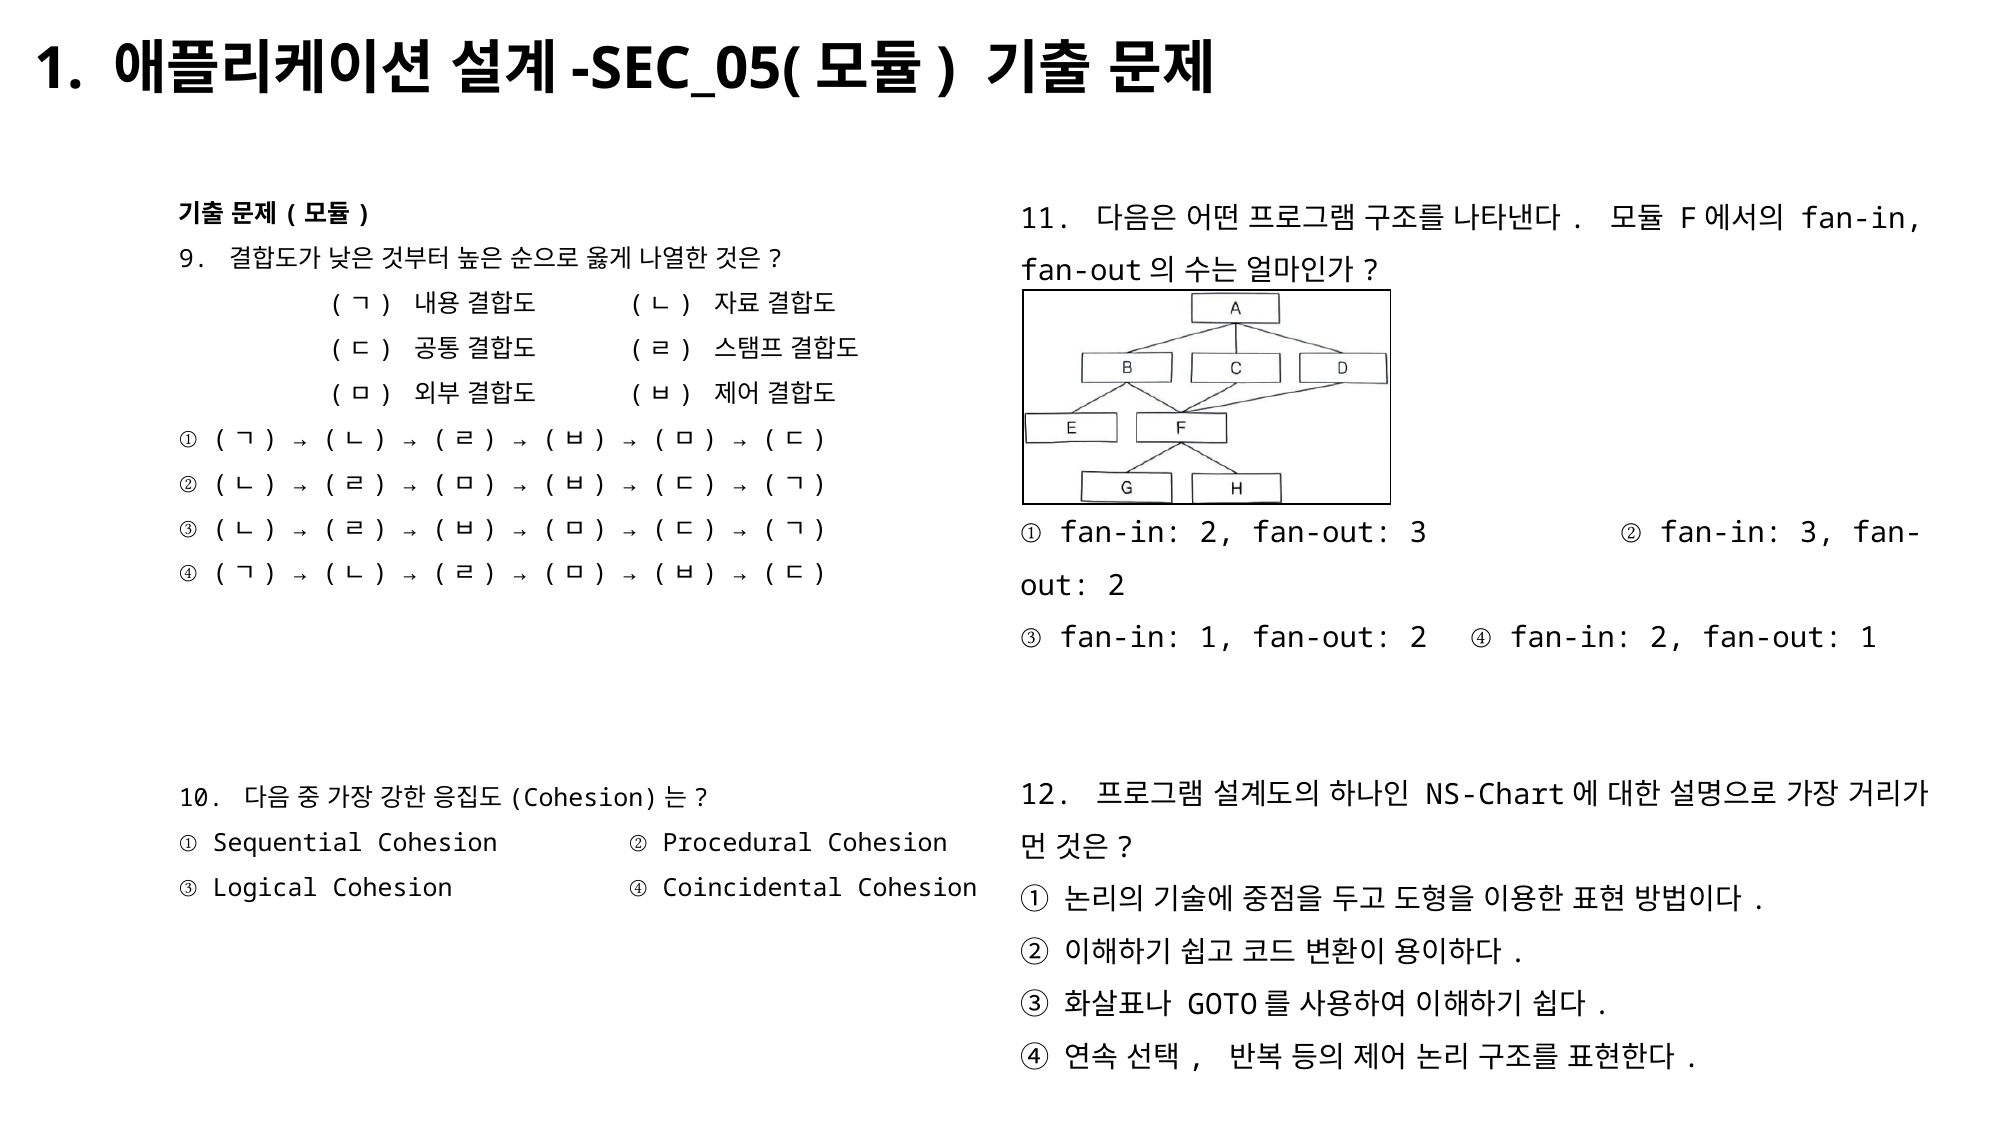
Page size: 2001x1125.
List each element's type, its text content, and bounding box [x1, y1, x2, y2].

title 1. 애플리케이션 설계-SEC_05(모듈) 기출 문제 [19, 14, 1993, 126]
text_box 11. 다음은 어떤 프로그램 구조를 나타낸다. 모듈 F에서의 fan-in, fan-out의 수는 얼마인가? ① fan-in: 2, fan-out: 3 ② fan-in: 3, fan-out: 2 ③ fan-in: 1, fan-out: 2 ④ fan-in: 2, fan-out: 1 12. 프로그램 설계도의 하나인 NS-Chart에 대한 설명으로 가장 거리가 먼 것은? ① 논리의 기술에 중점을 두고 도형을 이용한 표현 방법이다. ② 이해하기 쉽고 코드 변환이 용이하다. ③ 화살표나 GOTO를 사용하여 이해하기 쉽다. ④ 연속 선택, 반복 등의 제어 논리 구조를 표현한다. [1005, 174, 2000, 1081]
text_box 기출 문제(모듈) 9. 결합도가 낮은 것부터 높은 순으로 옳게 나열한 것은? (ㄱ) 내용 결합도 (ㄴ) 자료 결합도 (ㄷ) 공통 결합도 (ㄹ) 스탬프 결합도 (ㅁ) 외부 결합도 (ㅂ) 제어 결합도 ① (ㄱ) → (ㄴ) → (ㄹ) → (ㅂ) → (ㅁ) → (ㄷ) ② (ㄴ) → (ㄹ) → (ㅁ) → (ㅂ) → (ㄷ) → (ㄱ) ③ (ㄴ) → (ㄹ) → (ㅂ) → (ㅁ) → (ㄷ) → (ㄱ) ④ (ㄱ) → (ㄴ) → (ㄹ) → (ㅁ) → (ㅂ) → (ㄷ) 10. 다음 중 가장 강한 응집도(Cohesion)는? ① Sequential Cohesion ② Procedural Cohesion ③ Logical Cohesion ④ Coincidental Cohesion [163, 175, 1000, 909]
picture [1023, 290, 1390, 504]
